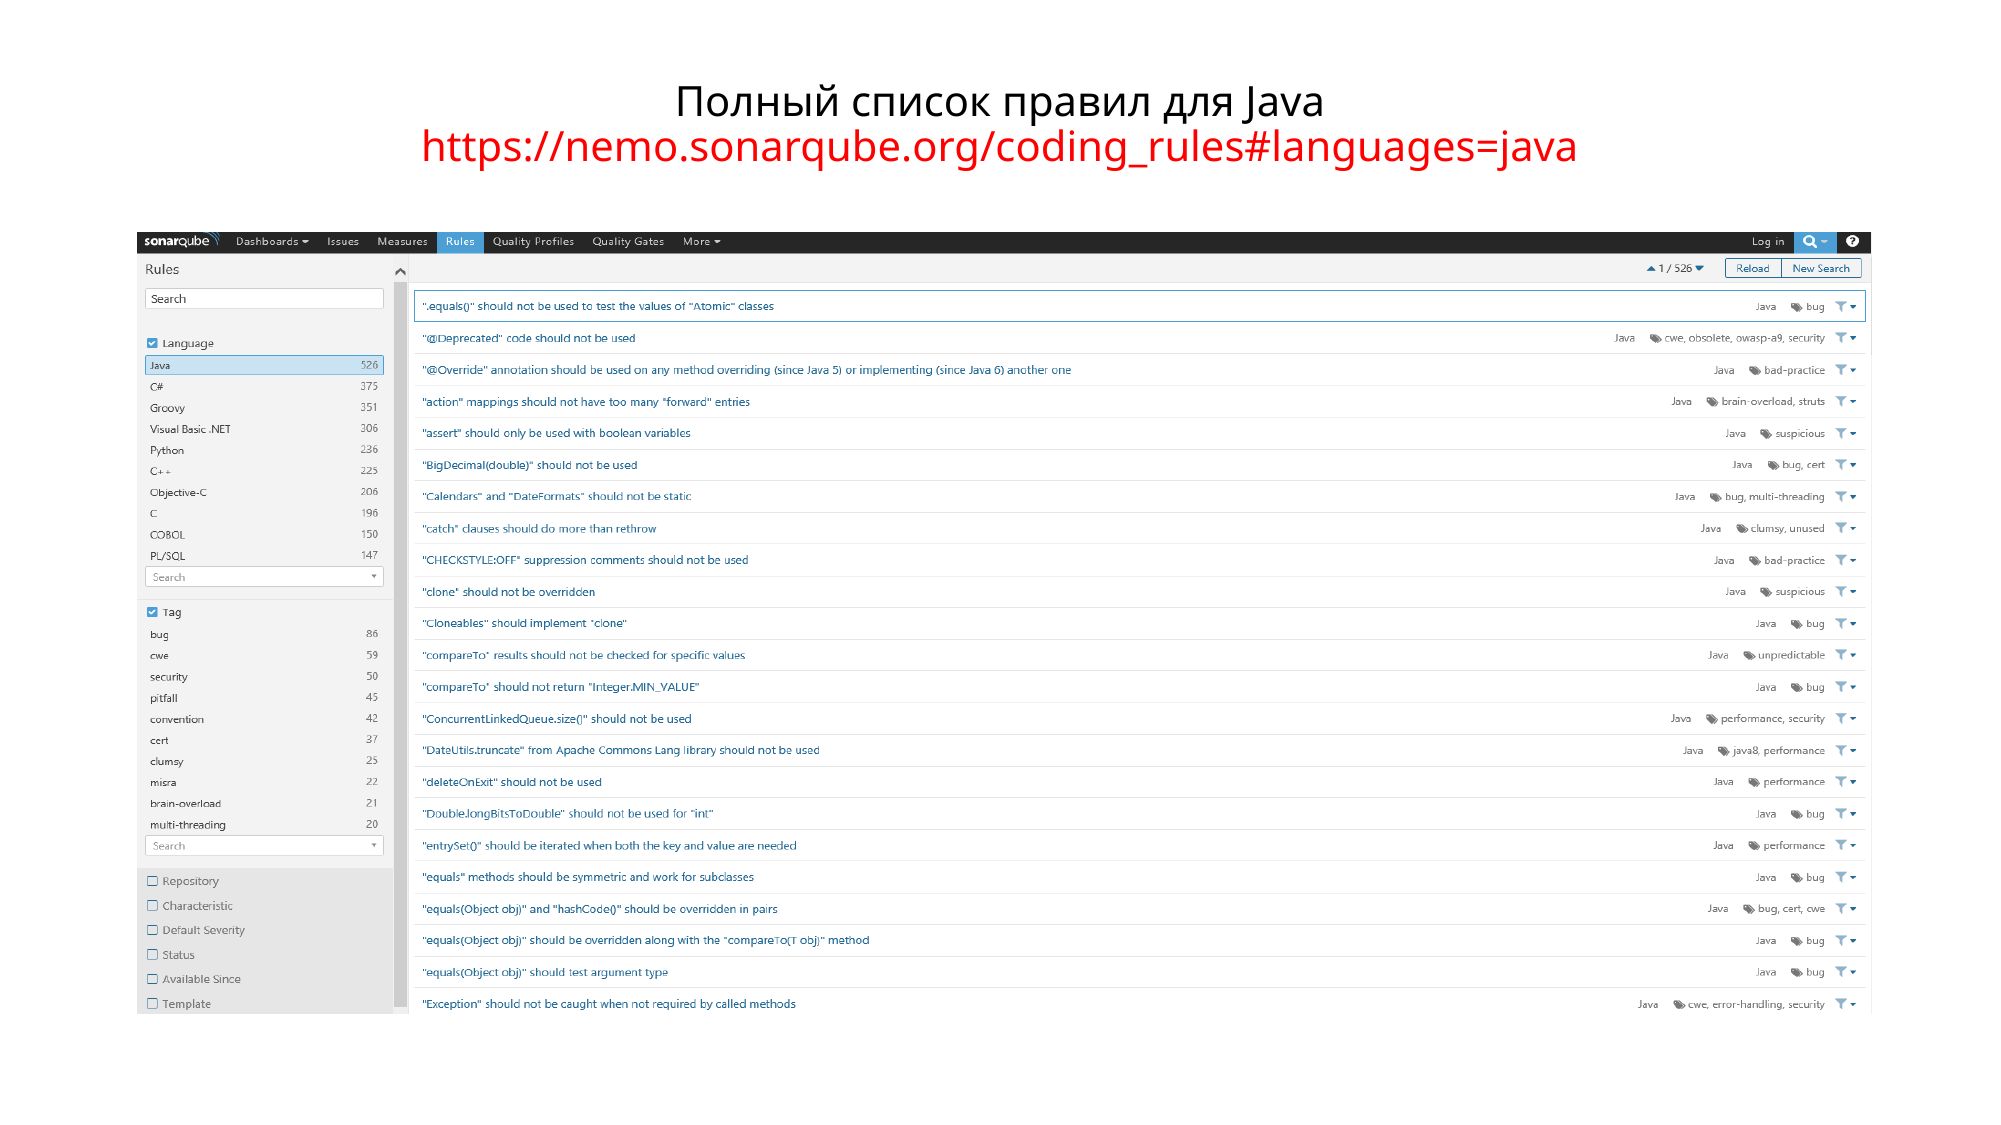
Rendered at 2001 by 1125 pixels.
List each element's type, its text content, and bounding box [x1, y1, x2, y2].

title Полный список правил для Java https://nemo.sonarqube.org/coding_rules#languages=java [137, 59, 1863, 191]
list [137, 232, 1872, 1014]
